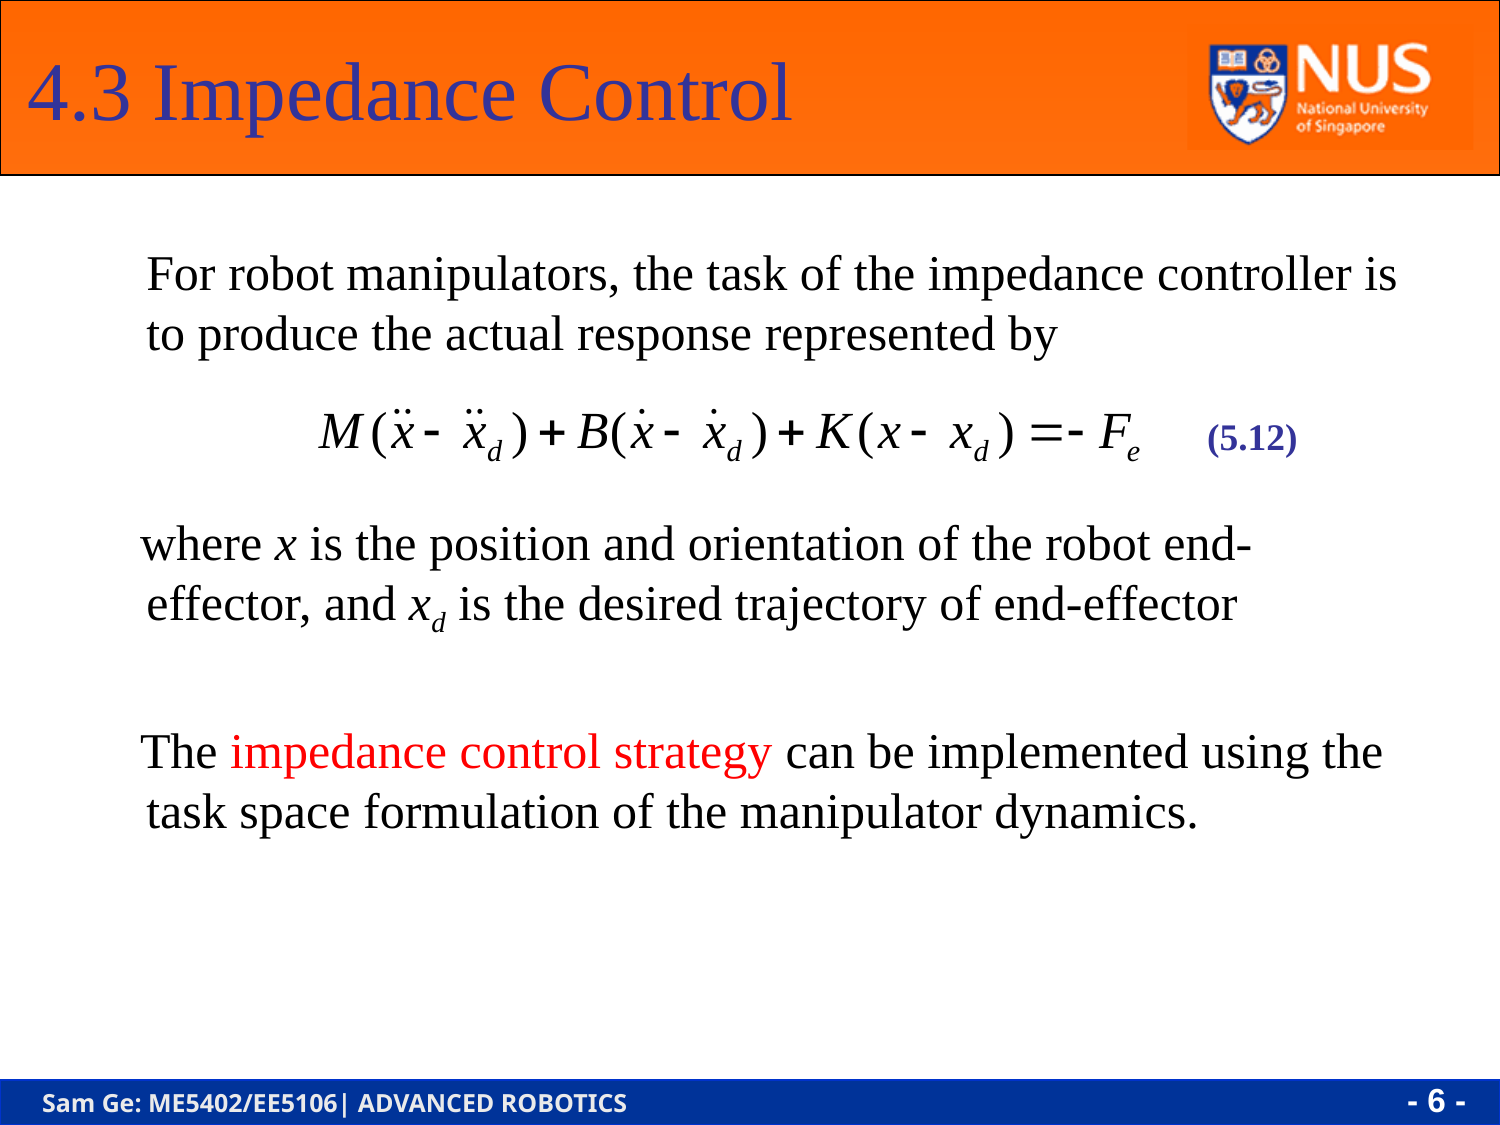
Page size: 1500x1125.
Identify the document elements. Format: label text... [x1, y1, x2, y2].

text_box (5.12) [1192, 405, 1315, 466]
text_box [309, 396, 1149, 476]
text_box - 6 - [1268, 1071, 1482, 1125]
title 4.3 Impedance Control [12, 0, 1363, 174]
picture [1363, 24, 1474, 150]
list For robot manipulators, the task of the impedance controller is to produce the actual response represented by where x is the position and orientation of the robot end-effector, and xd is the desired trajectory of end-effector The impedance control strategy can be implemented using the task space formulation of the manipulator dynamics. [75, 232, 1425, 976]
